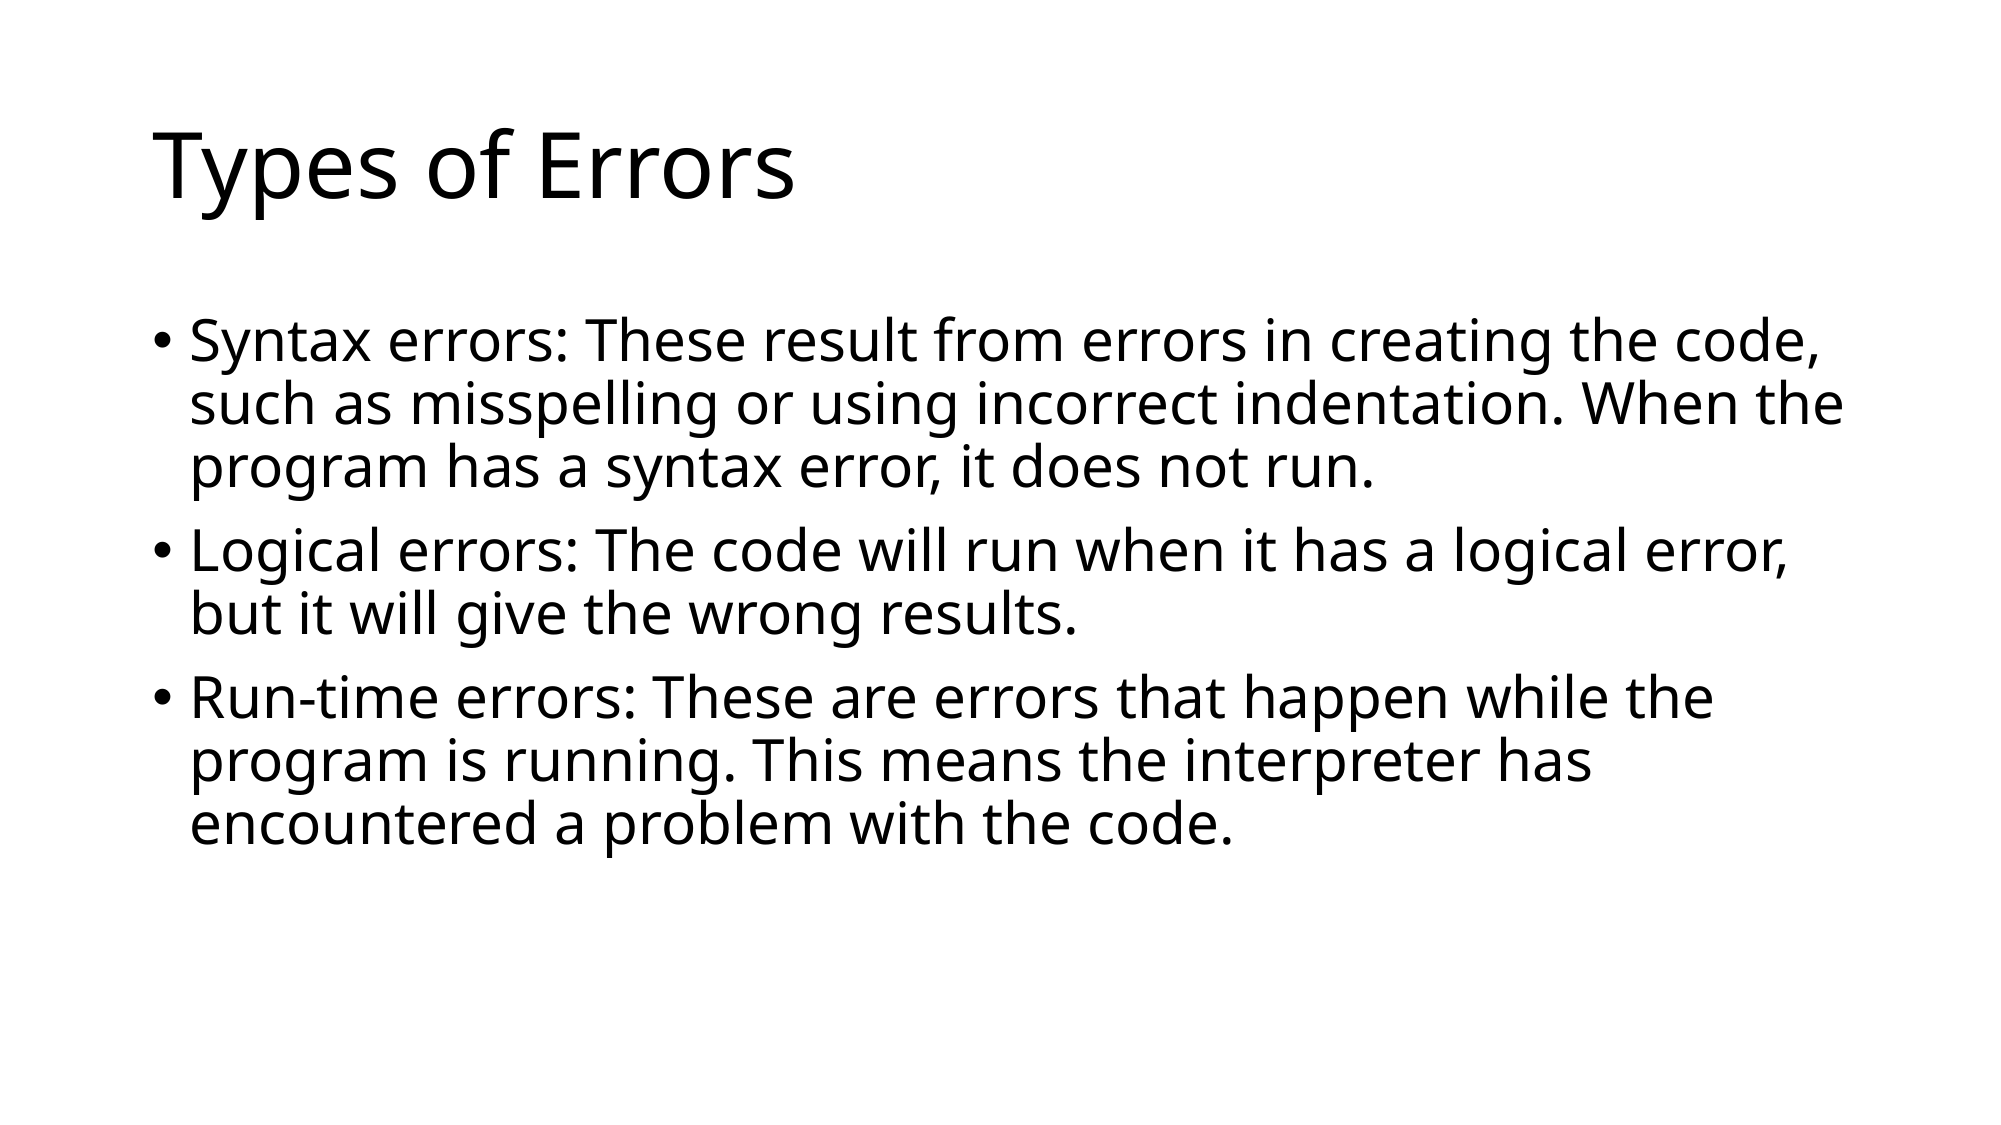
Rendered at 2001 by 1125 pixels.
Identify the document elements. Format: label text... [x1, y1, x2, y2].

title Types of Errors [137, 59, 1863, 278]
list Syntax errors: These result from errors in creating the code, such as misspelling or using incorrect indentation. When the program has a syntax error, it does not run. Logical errors: The code will run when it has a logical error, but it will give the wrong results. Run-time errors: These are errors that happen while the program is running. This means the interpreter has encountered a problem with the code. [137, 303, 1863, 1018]
